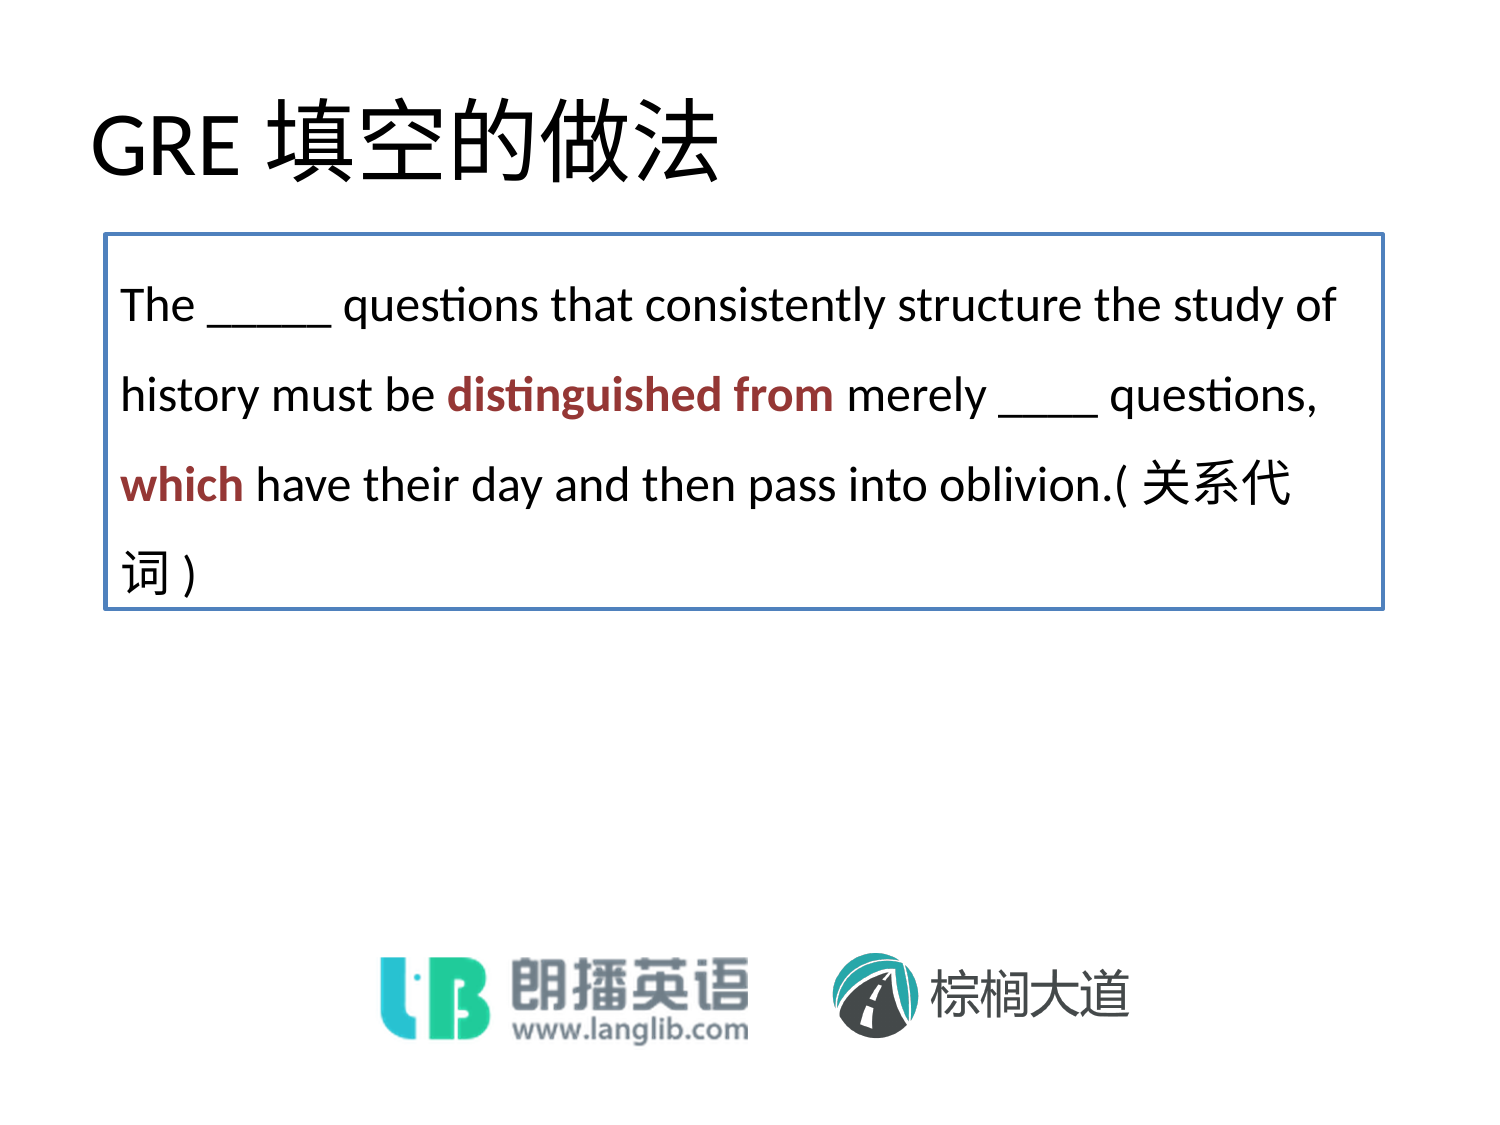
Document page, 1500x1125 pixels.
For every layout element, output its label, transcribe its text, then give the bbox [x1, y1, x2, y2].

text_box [359, 928, 1146, 1075]
title GRE填空的做法 [75, 45, 1425, 233]
text_box The _____ questions that consistently structure the study of history must be distinguished from merely ____ questions, which have their day and then pass into oblivion.(关系代词) [103, 232, 1385, 611]
